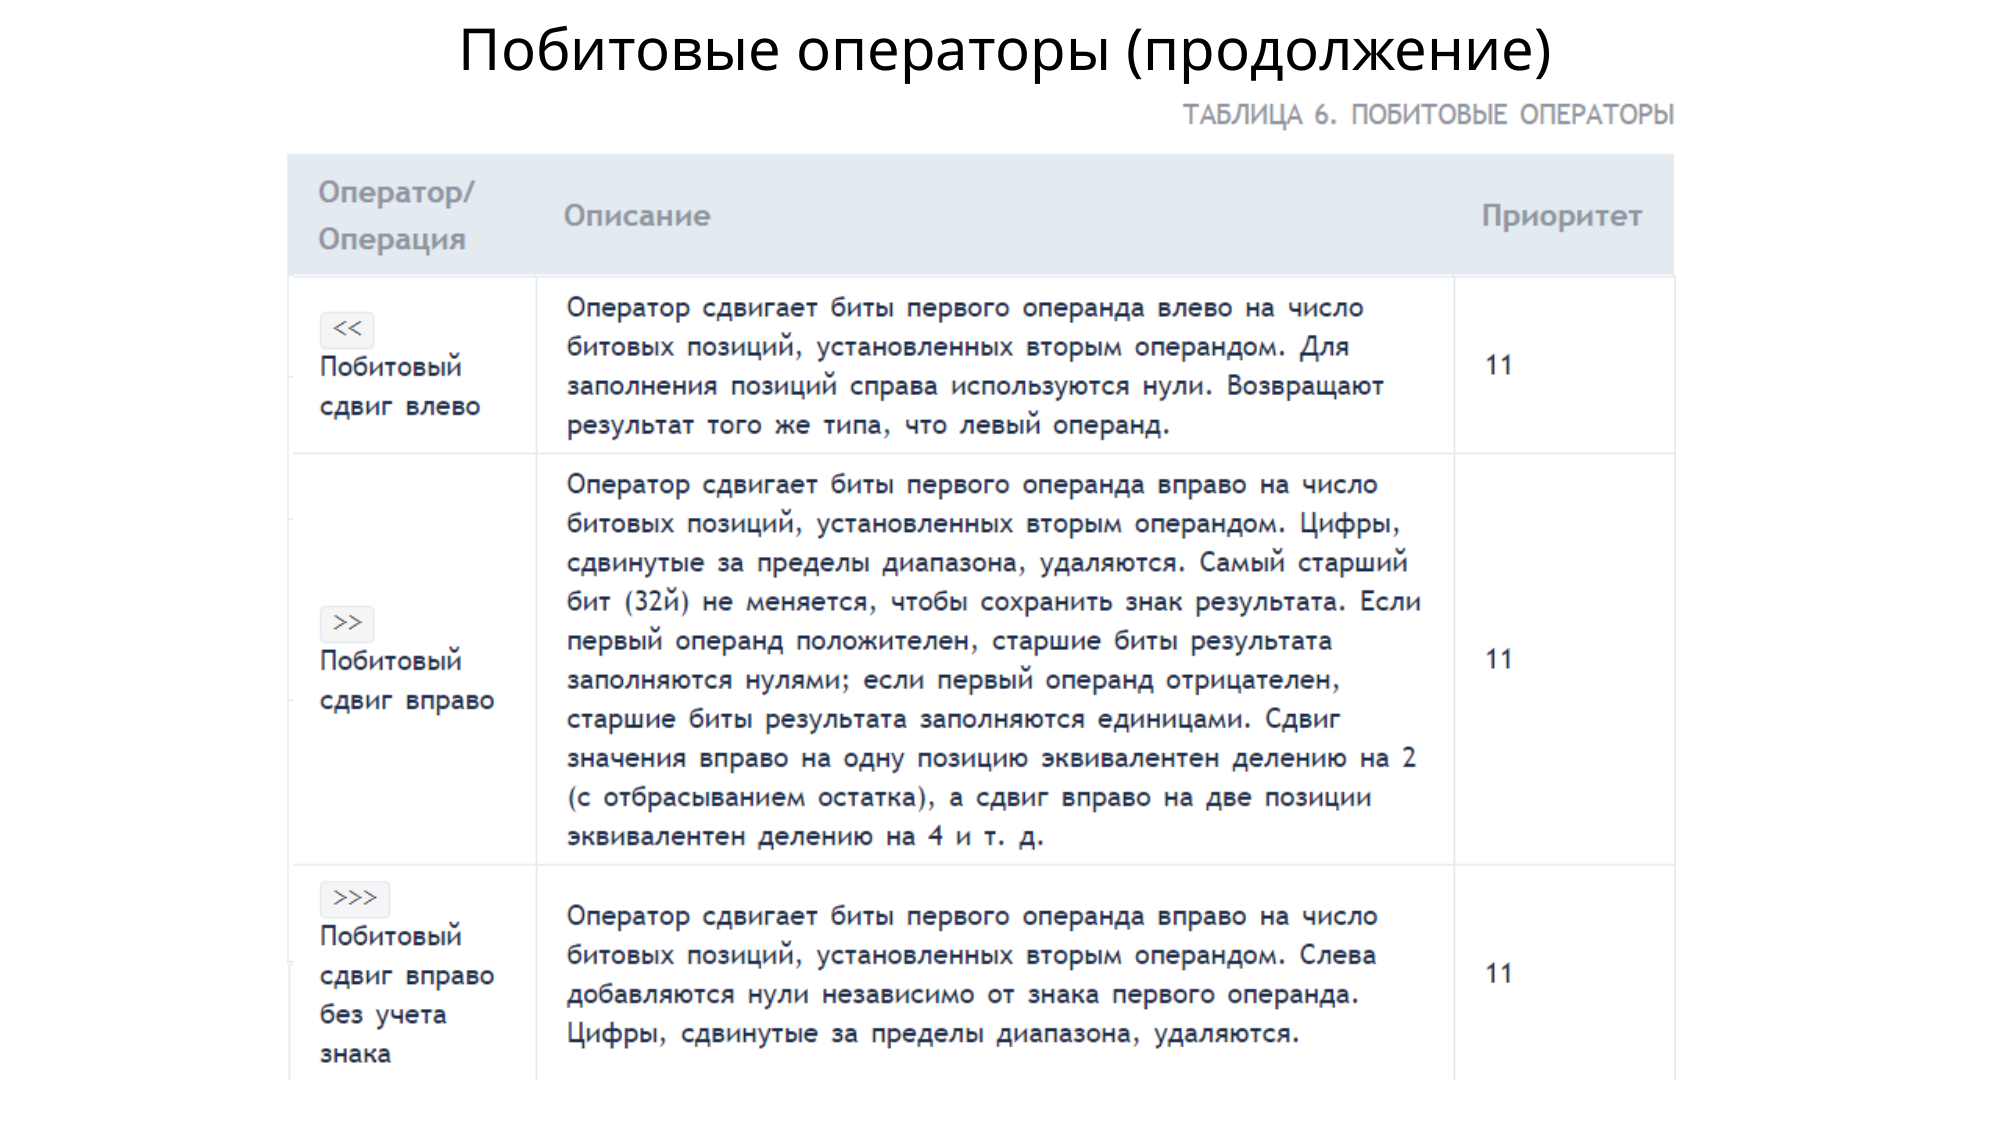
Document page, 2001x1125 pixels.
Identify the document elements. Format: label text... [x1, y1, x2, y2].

title Побитовые операторы (продолжение) [443, 0, 1592, 90]
picture [278, 90, 1676, 1080]
